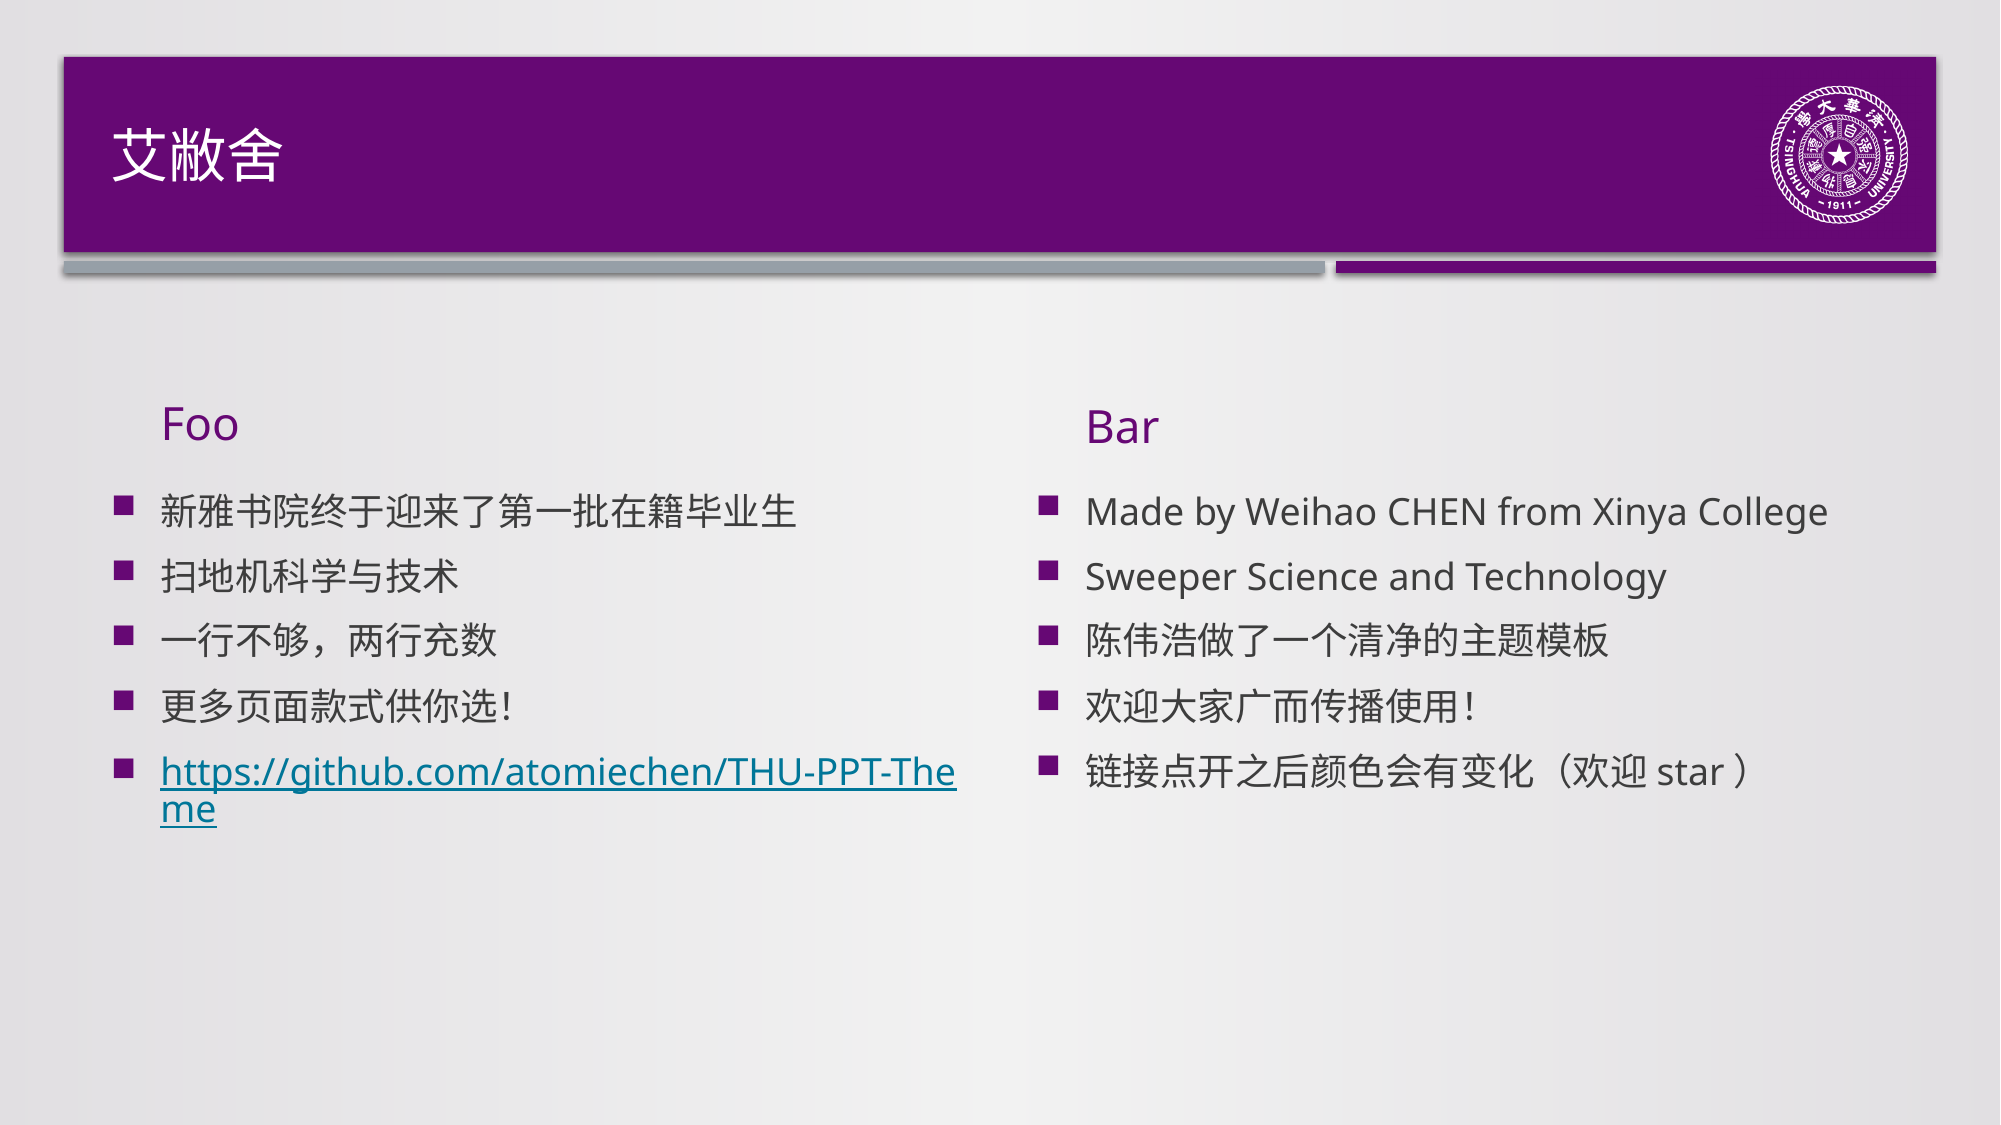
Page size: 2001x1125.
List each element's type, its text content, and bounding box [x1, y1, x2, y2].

list Made by Weihao CHEN from Xinya College Sweeper Science and Technology 陈伟浩做了一个清净的主题模板 欢迎大家广而传播使用！ 链接点开之后颜色会有变化（欢迎star） [1019, 479, 1905, 962]
title 艾敝舍 [95, 71, 1756, 238]
list 新雅书院终于迎来了第一批在籍毕业生 扫地机科学与技术 一行不够，两行充数 更多页面款式供你选！ https://github.com/atomiechen/THU-PPT-Theme [95, 479, 980, 962]
list Foo [145, 369, 981, 458]
list Bar [1070, 369, 1905, 460]
